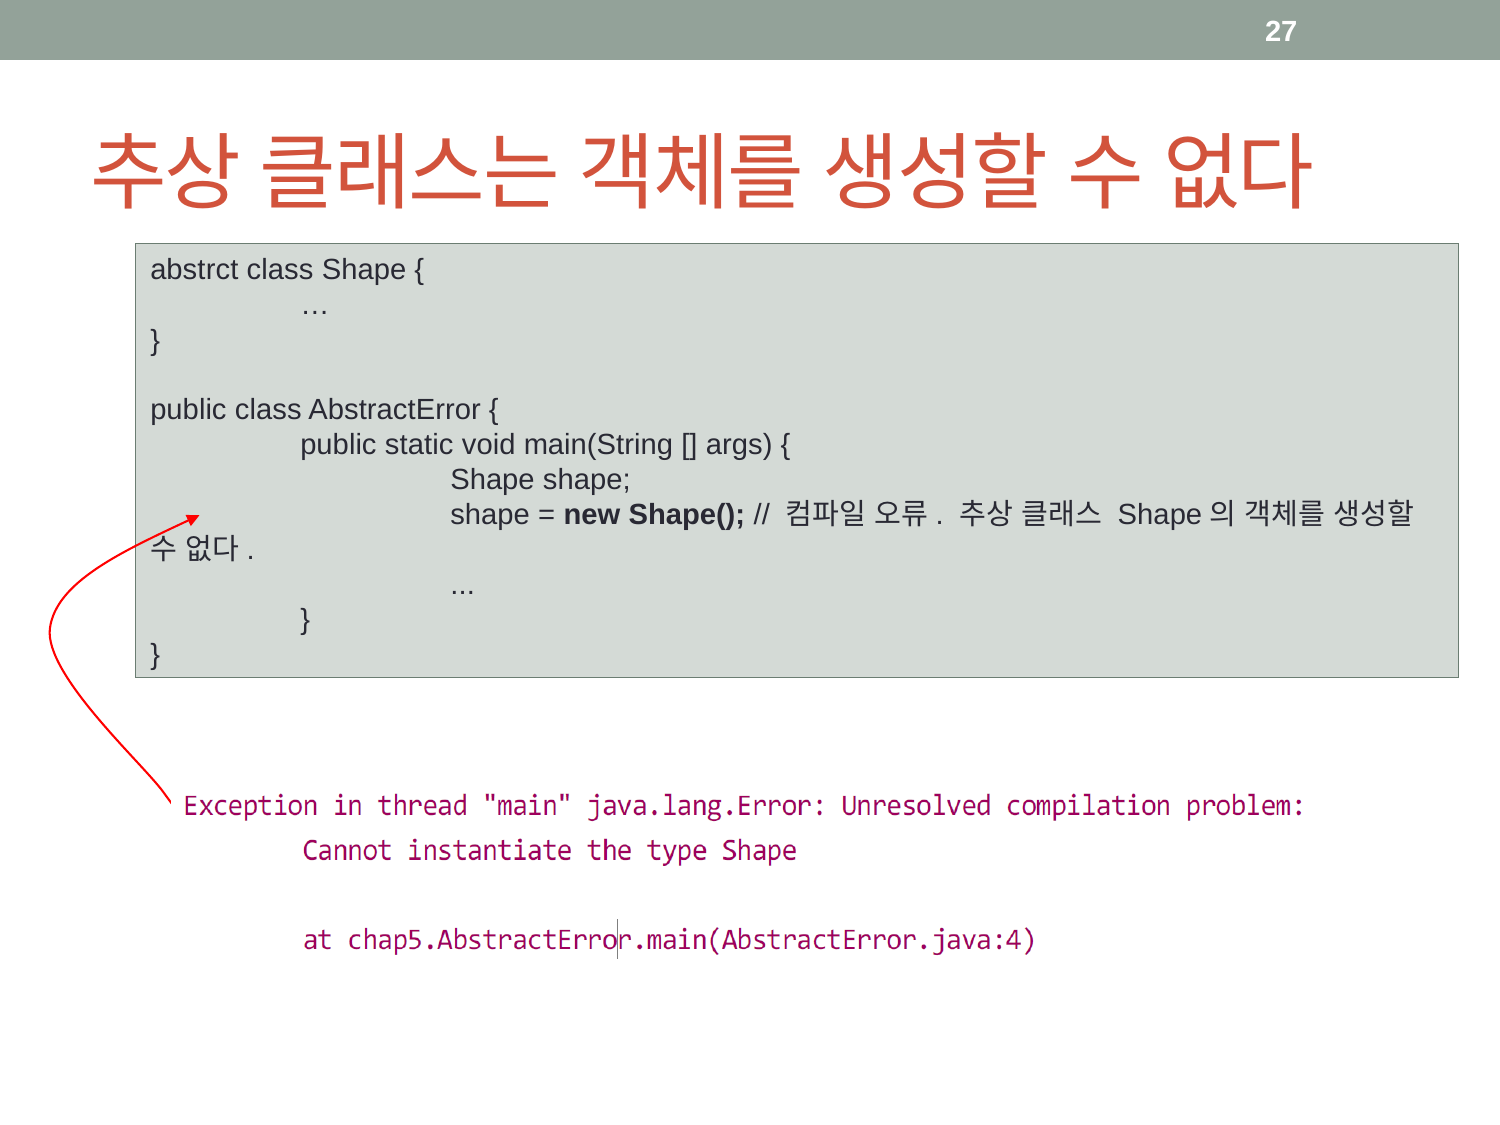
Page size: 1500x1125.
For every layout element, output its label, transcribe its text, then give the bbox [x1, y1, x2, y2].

text_box [47, 514, 200, 803]
title 추상 클래스는 객체를 생성할 수 없다 [75, 87, 1425, 250]
slide_number 27 [1250, 3, 1425, 57]
text_box abstrct class Shape { … } public class AbstractError { public static void main(String [] args) { Shape shape; shape = new Shape(); // 컴파일 오류. 추상 클래스 Shape의 객체를 생성할 수 없다. ... } } [135, 243, 1459, 678]
picture [170, 786, 1311, 979]
